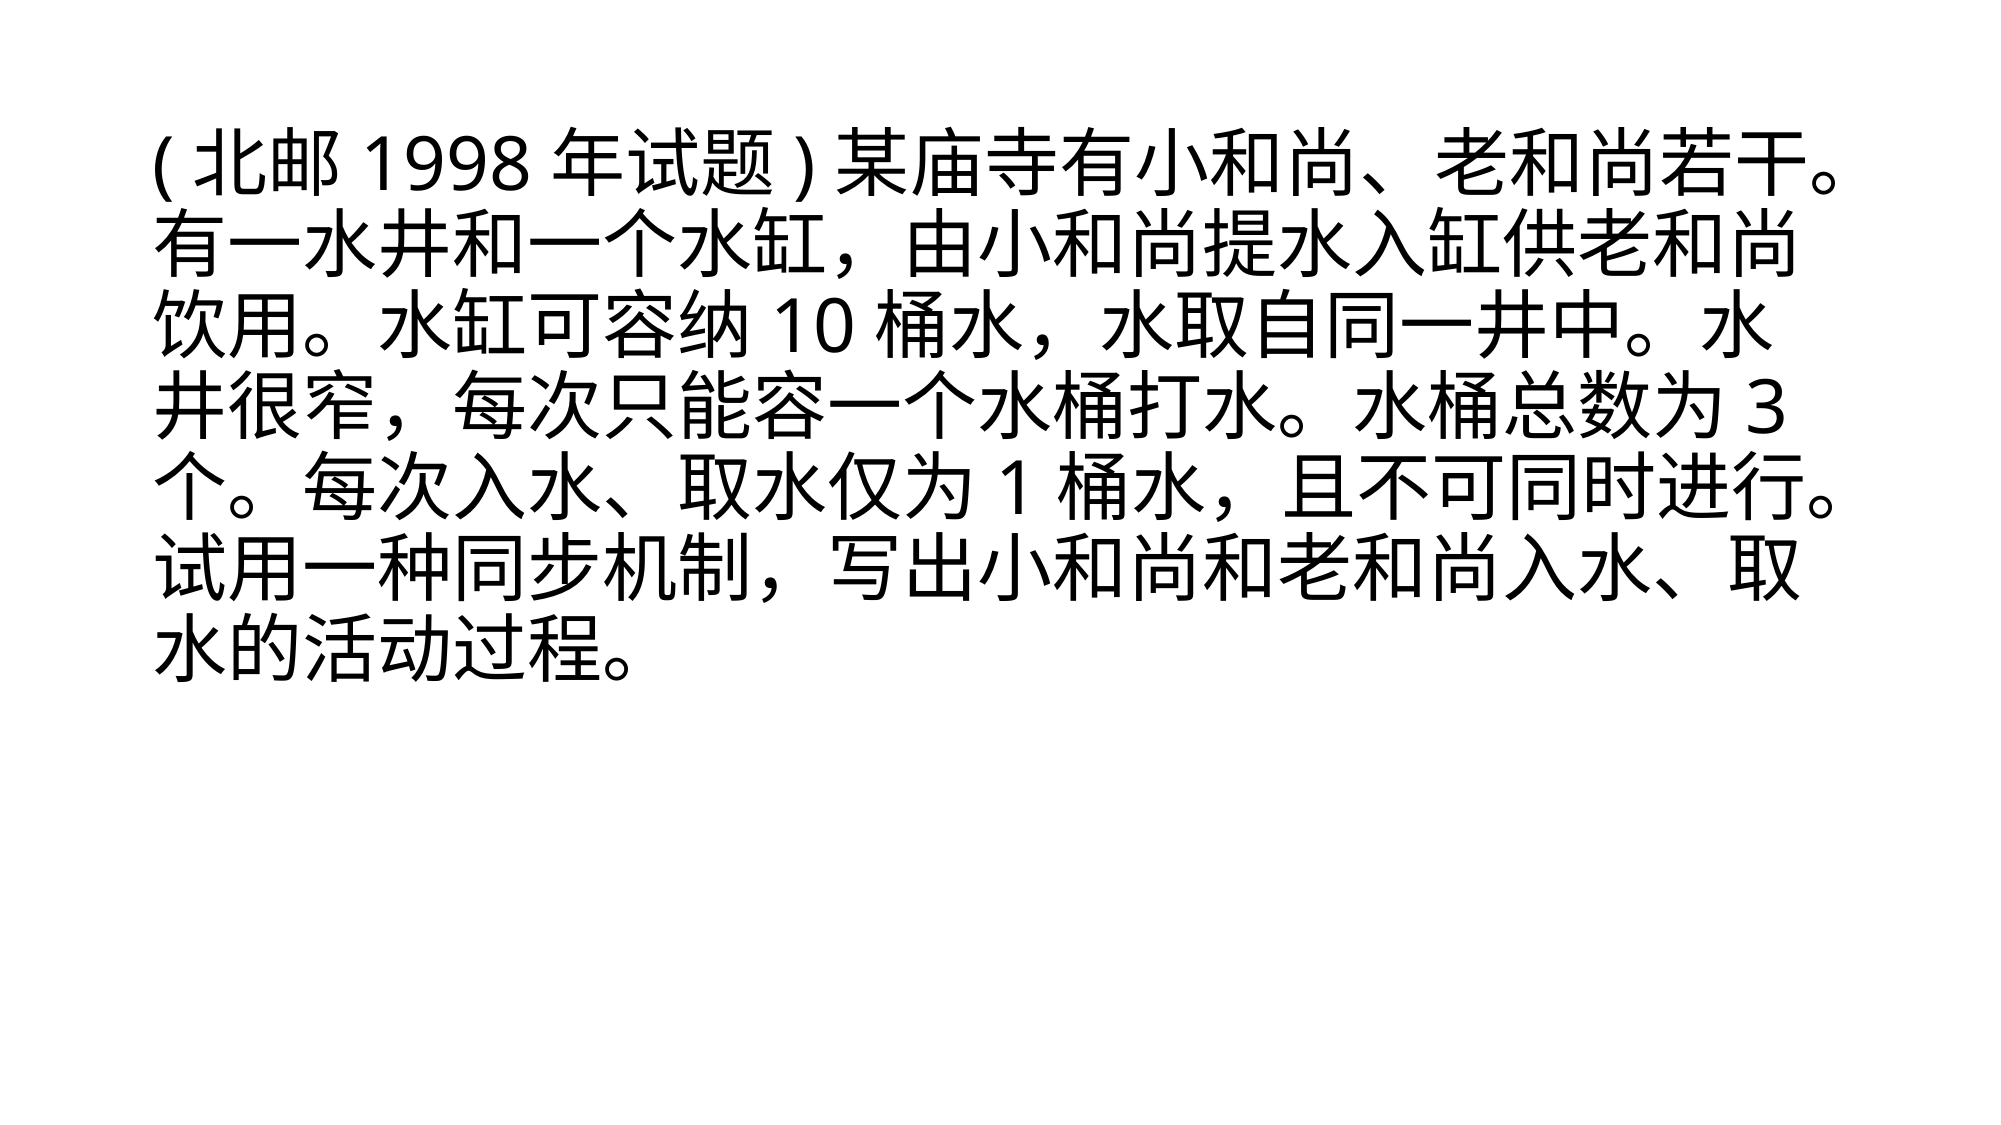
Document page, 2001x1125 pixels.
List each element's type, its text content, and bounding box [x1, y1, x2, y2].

list (北邮1998年试题)某庙寺有小和尚、老和尚若干。有一水井和一个水缸，由小和尚提水入缸供老和尚饮用。水缸可容纳10桶水，水取自同一井中。水井很窄，每次只能容一个水桶打水。水桶总数为3个。每次入水、取水仅为1桶水，且不可同时进行。试用一种同步机制，写出小和尚和老和尚入水、取水的活动过程。 [137, 118, 1863, 1014]
